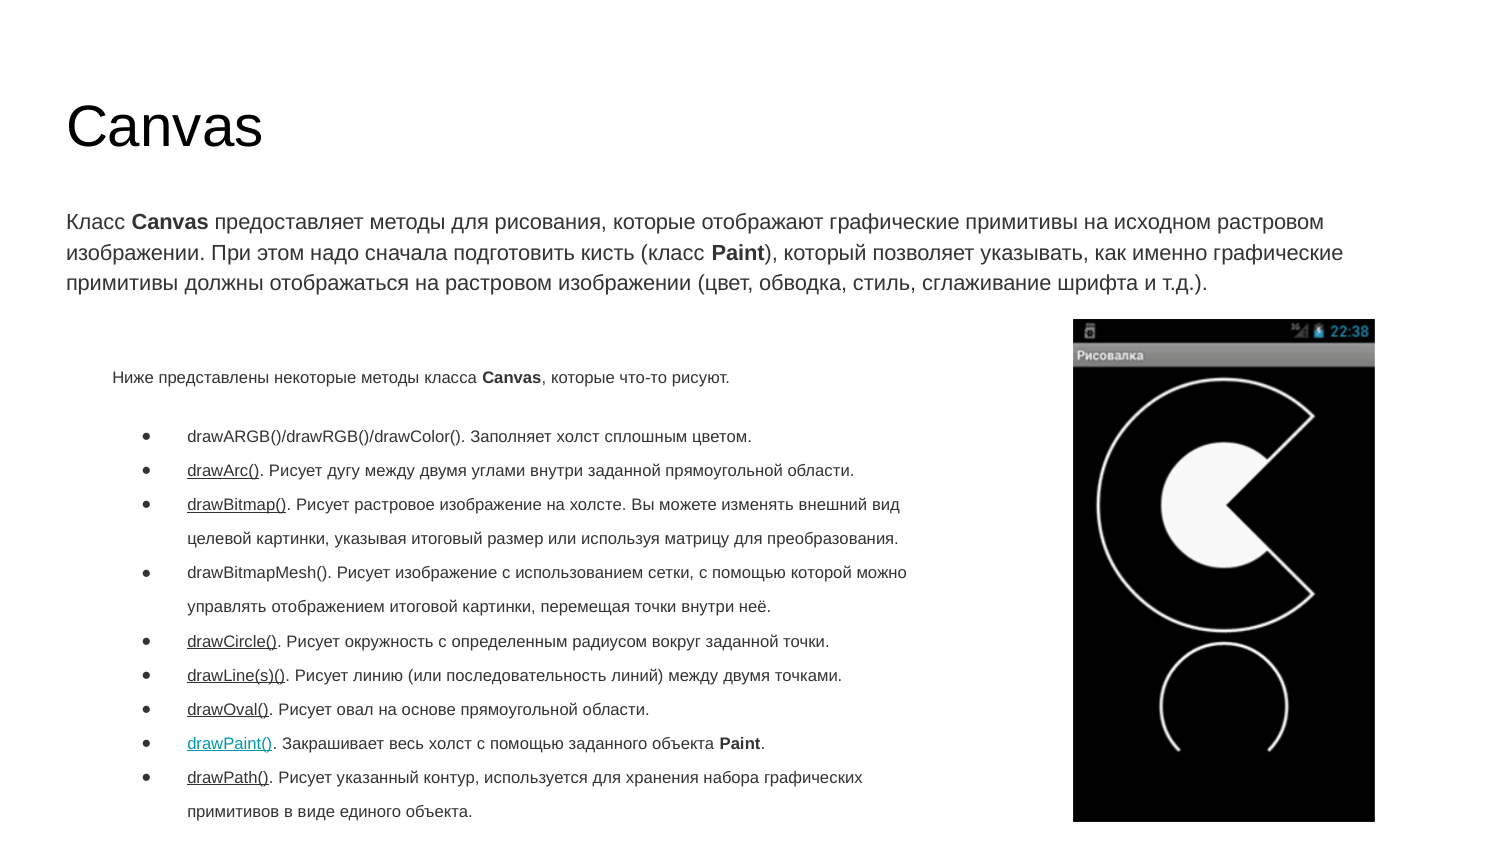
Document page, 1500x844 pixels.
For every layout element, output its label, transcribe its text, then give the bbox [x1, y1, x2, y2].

picture [1059, 313, 1406, 836]
title Canvas [51, 72, 1449, 167]
text_box Ниже представлены некоторые методы класса Canvas, которые что-то рисуют. drawARGB()/drawRGB()/drawColor(). Заполняет холст сплошным цветом. drawArc(). Рисует дугу между двумя углами внутри заданной прямоугольной области. drawBitmap(). Рисует растровое изображение на холсте. Вы можете изменять внешний вид целевой картинки, указывая итоговый размер или используя матрицу для преобразования. drawBitmapMesh(). Рисует изображение с использованием сетки, с помощью которой можно управлять отображением итоговой картинки, перемещая точки внутри неё. drawCircle(). Рисует окружность с определенным радиусом вокруг заданной точки. drawLine(s)(). Рисует линию (или последовательность линий) между двумя точками. drawOval(). Рисует овал на основе прямоугольной области. drawPaint(). Закрашивает весь холст с помощью заданного объекта Paint. drawPath(). Рисует указанный контур, используется для хранения набора графических примитивов в виде единого объекта. [97, 339, 960, 789]
list Класс Canvas предоставляет методы для рисования, которые отображают графические примитивы на исходном растровом изображении. При этом надо сначала подготовить кисть (класс Paint), который позволяет указывать, как именно графические примитивы должны отображаться на растровом изображении (цвет, обводка, стиль, сглаживание шрифта и т.д.). [51, 189, 1449, 750]
